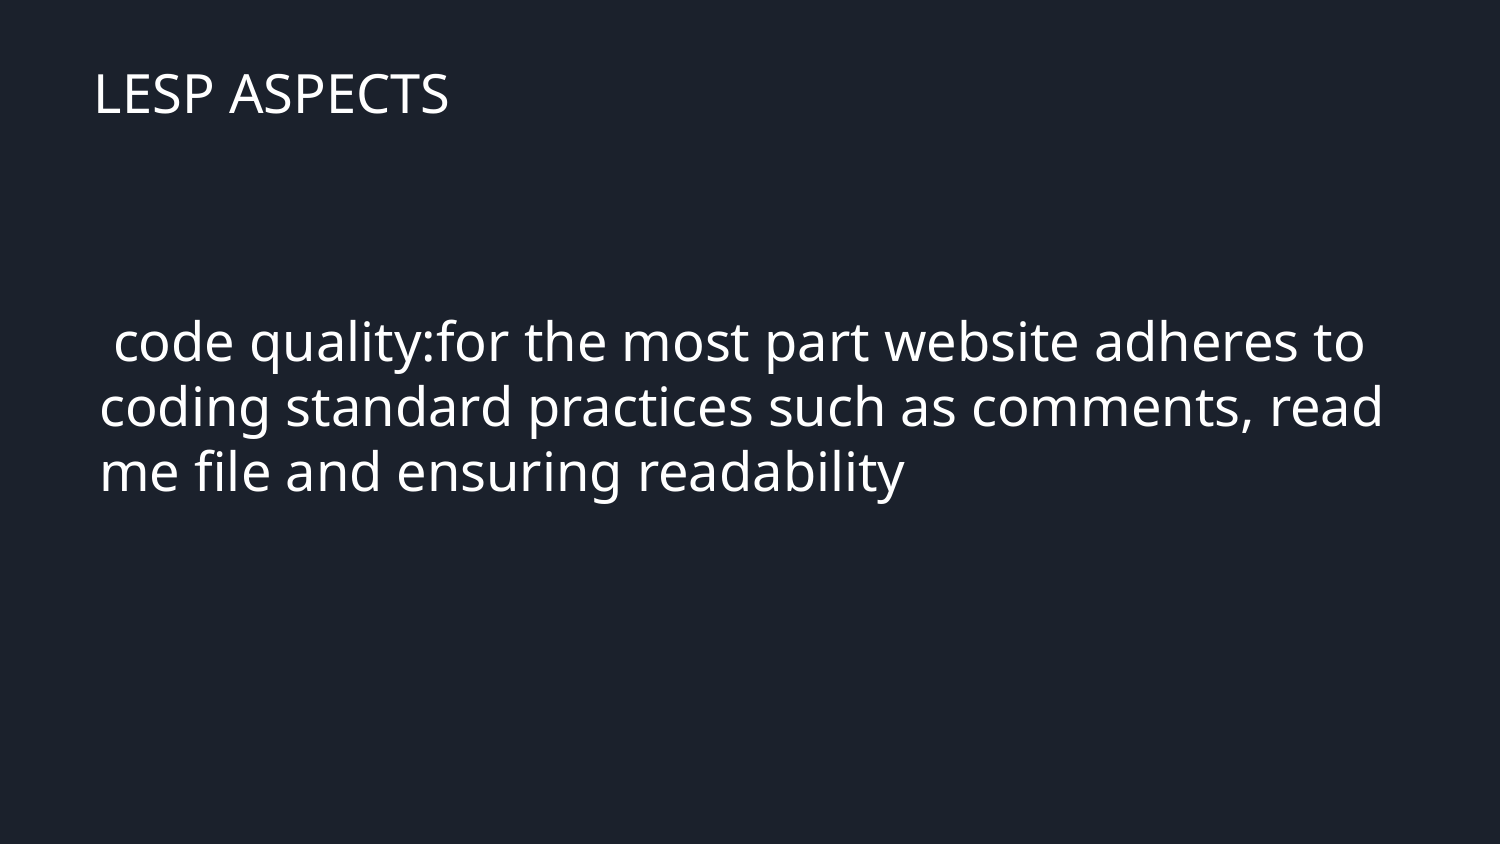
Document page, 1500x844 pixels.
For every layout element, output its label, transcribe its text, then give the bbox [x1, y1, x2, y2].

text_box code quality:for the most part website adheres to coding standard practices such as comments, read me file and ensuring readability [84, 264, 1451, 783]
text_box LESP ASPECTS [78, 44, 1432, 219]
